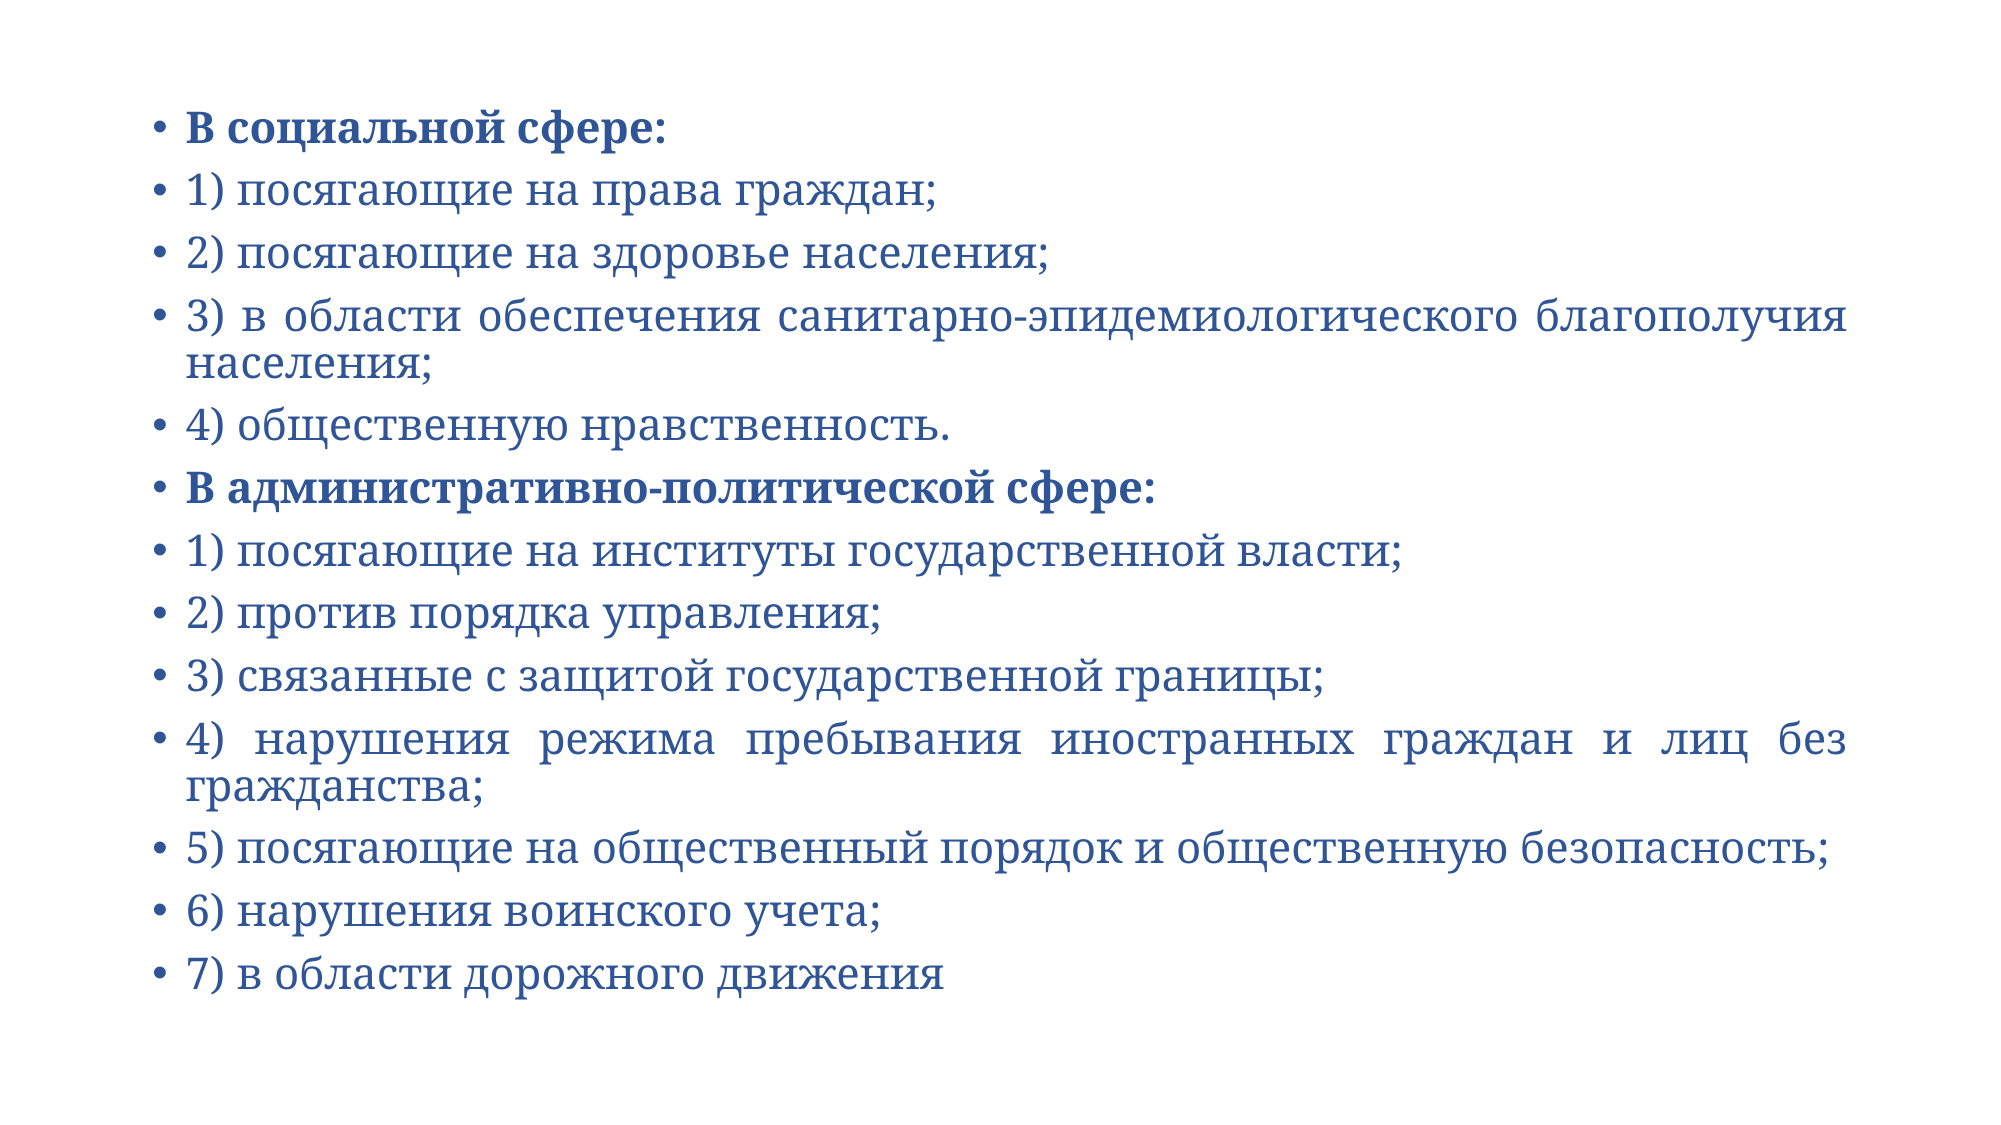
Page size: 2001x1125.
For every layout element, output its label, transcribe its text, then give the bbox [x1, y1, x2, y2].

list В социальной сфере: 1) посягающие на права граждан; 2) посягающие на здоровье населения; 3) в области обеспечения санитарно-эпидемиологического благополучия населения; 4) общественную нравственность. В административно-политической сфере: 1) посягающие на институты государственной власти; 2) против порядка управления; 3) связанные с защитой государственной границы; 4) нарушения режима пребывания иностранных граждан и лиц без гражданства; 5) посягающие на общественный порядок и общественную безопасность; 6) нарушения воинского учета; 7) в области дорожного движения [137, 97, 1863, 1055]
